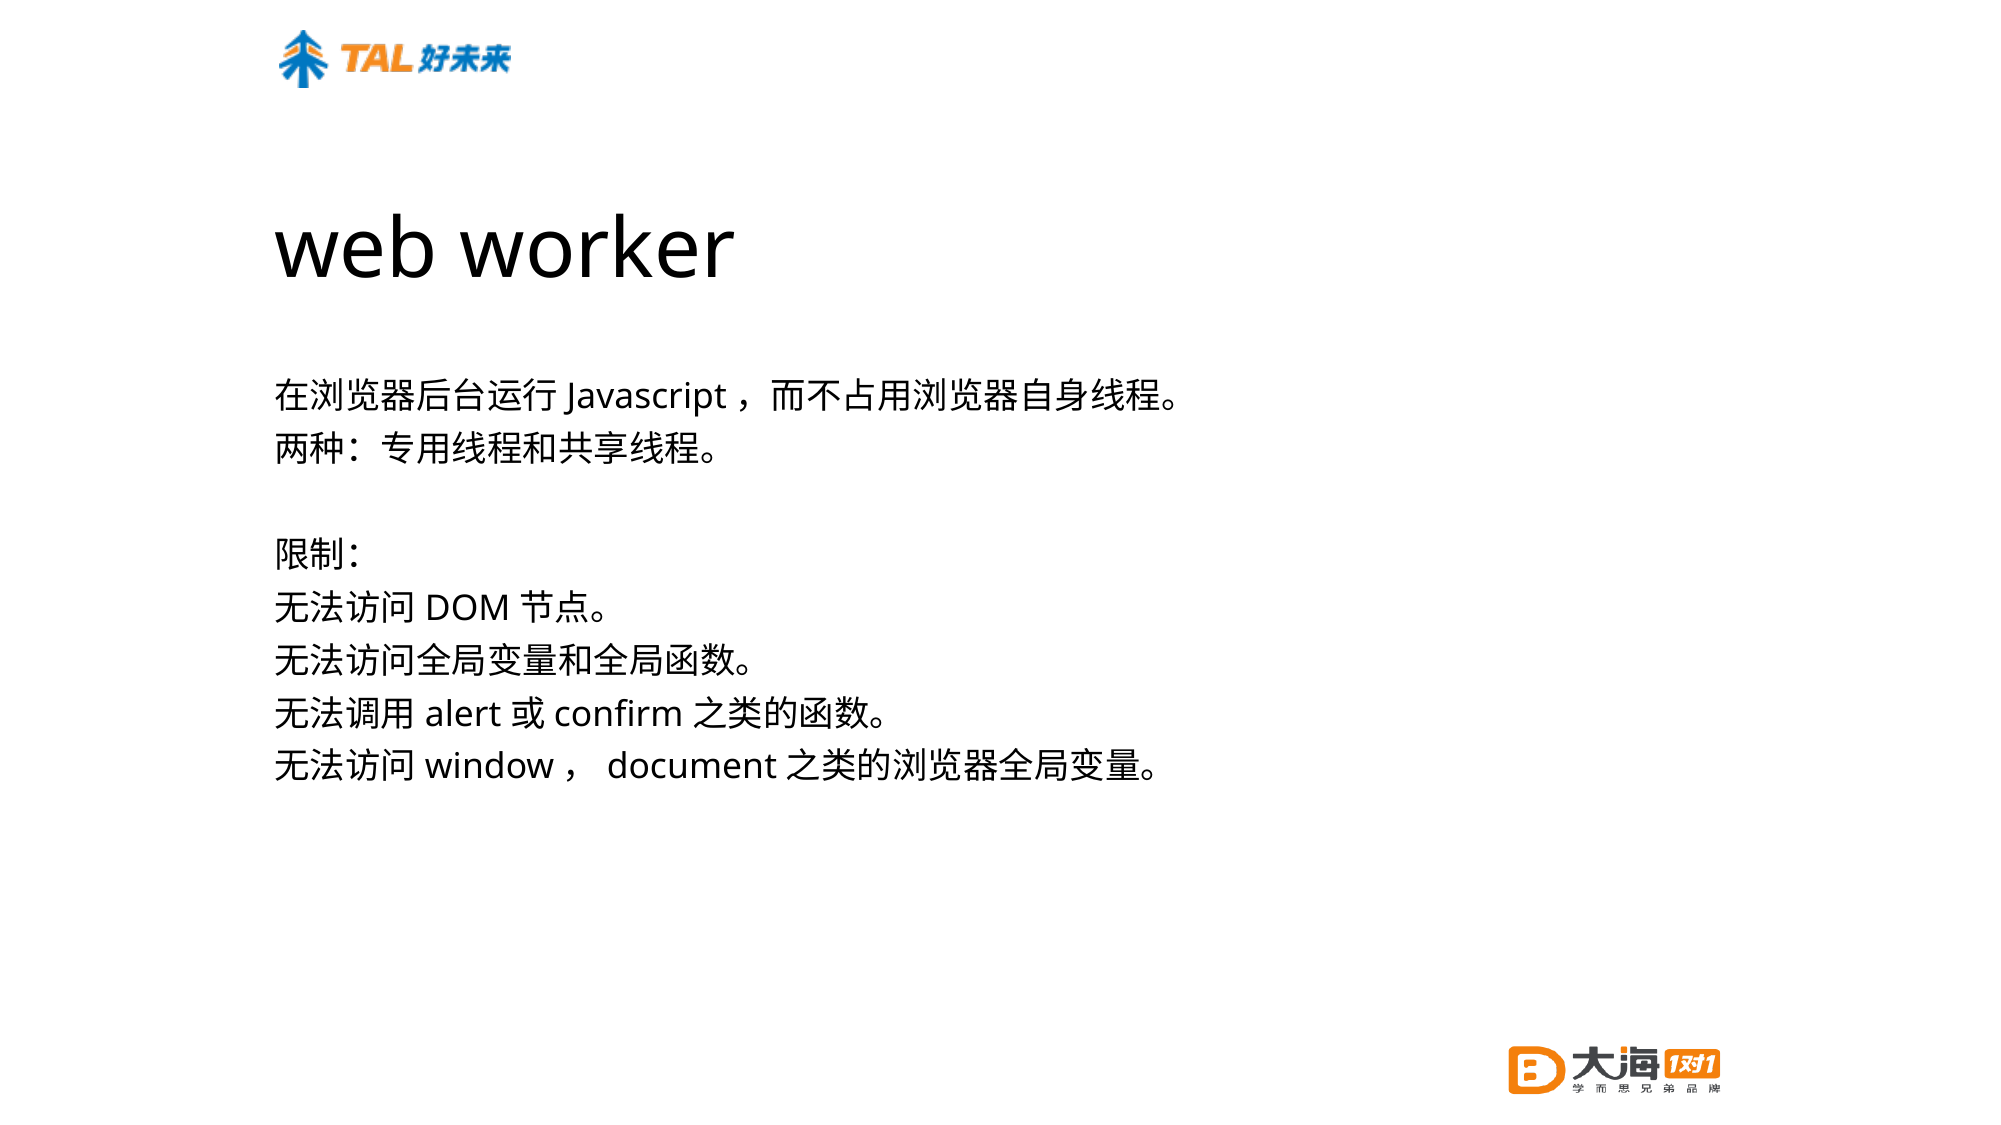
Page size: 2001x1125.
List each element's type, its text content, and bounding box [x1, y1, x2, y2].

picture [279, 30, 511, 88]
subtitle 在浏览器后台运行Javascript，而不占用浏览器自身线程。 两种：专用线程和共享线程。 限制： 无法访问DOM节点。 无法访问全局变量和全局函数。 无法调用alert或confirm之类的函数。 无法访问window，document之类的浏览器全局变量。 [266, 370, 1768, 906]
picture [1507, 1046, 1721, 1095]
title web worker [266, 154, 1768, 304]
